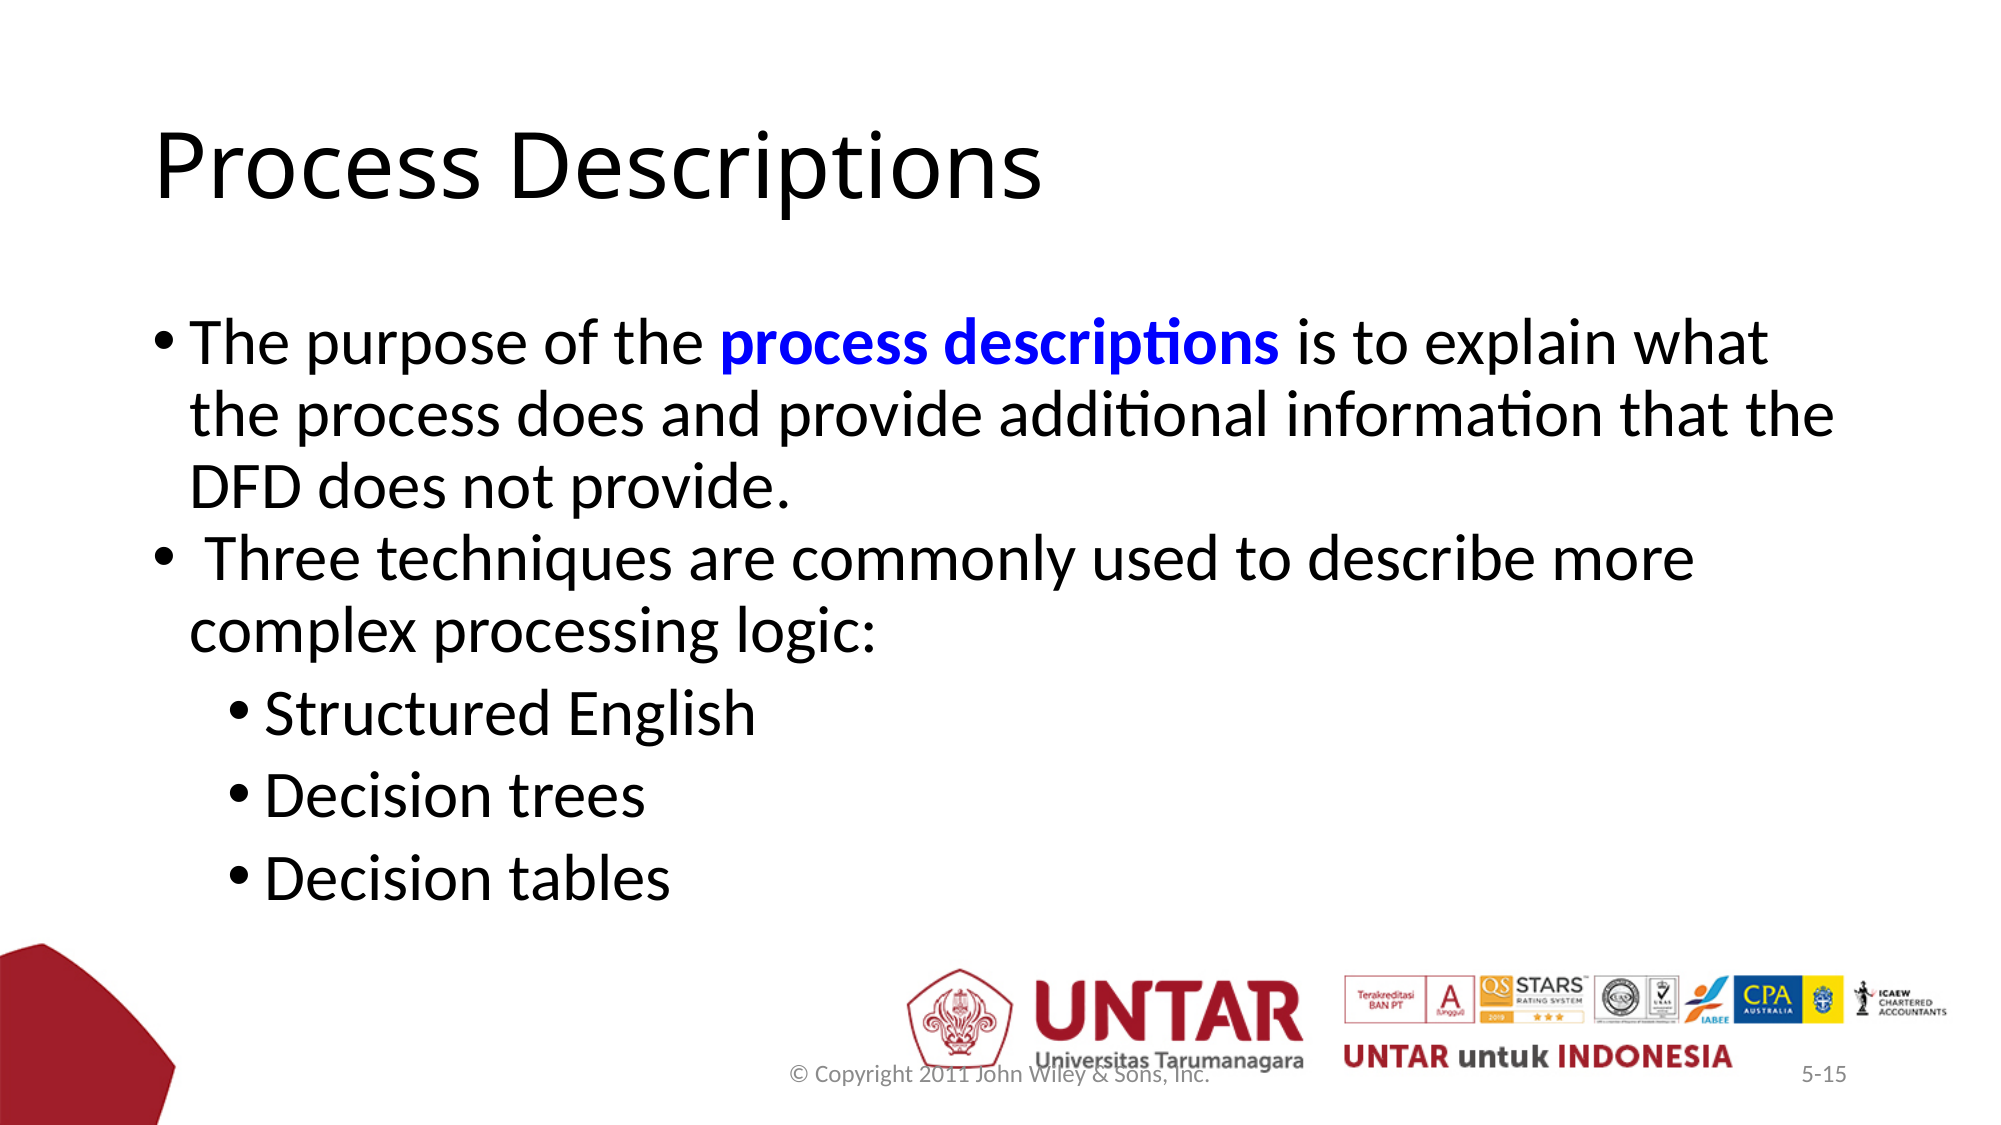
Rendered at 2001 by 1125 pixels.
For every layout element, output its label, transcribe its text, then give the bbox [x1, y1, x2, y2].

picture [0, 0, 2001, 1125]
list The purpose of the process descriptions is to explain what the process does and provide additional information that the DFD does not provide. Three techniques are commonly used to describe more complex processing logic: Structured English Decision trees Decision tables [137, 299, 1863, 1014]
footer © Copyright 2011 John Wiley & Sons, Inc. [662, 1042, 1338, 1103]
title Process Descriptions [137, 59, 1863, 278]
slide_number 5-15 [1412, 1042, 1863, 1103]
